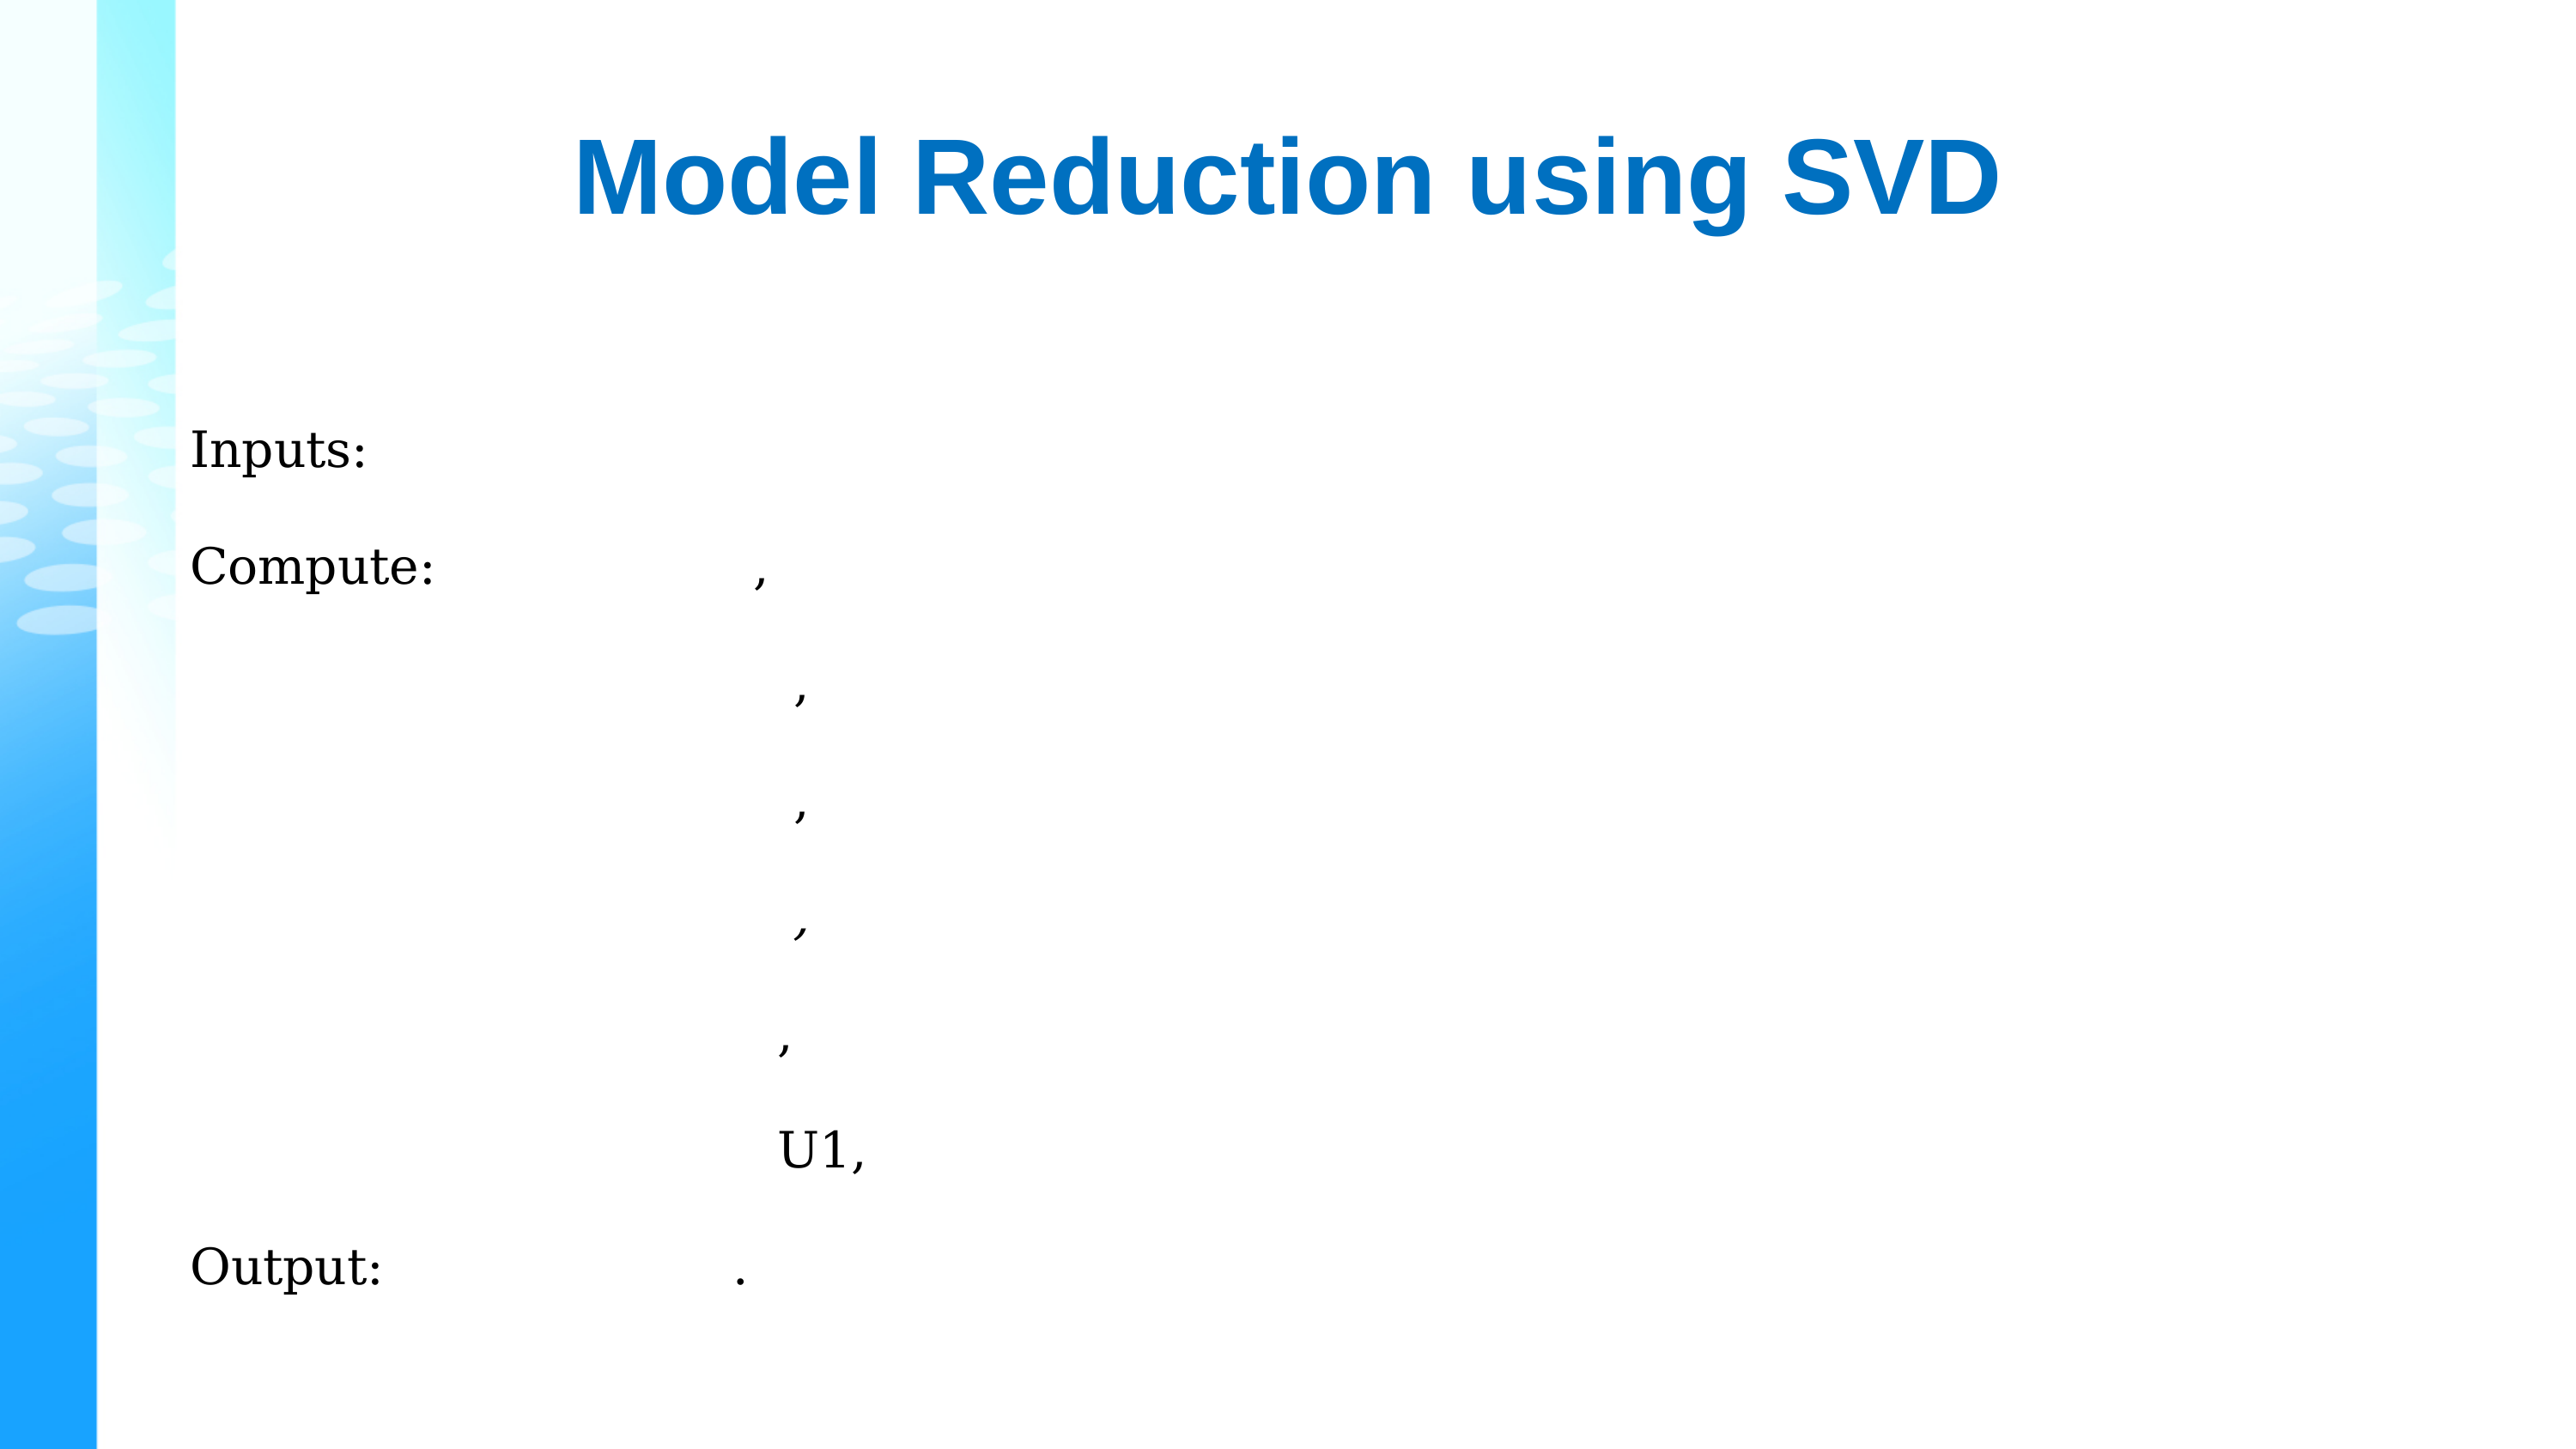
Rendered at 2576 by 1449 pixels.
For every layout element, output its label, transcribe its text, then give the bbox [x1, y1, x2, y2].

picture [198, 551, 204, 580]
text_box Model Reduction using SVD [177, 64, 2399, 295]
picture [0, 0, 204, 1449]
picture [198, 1252, 204, 1281]
